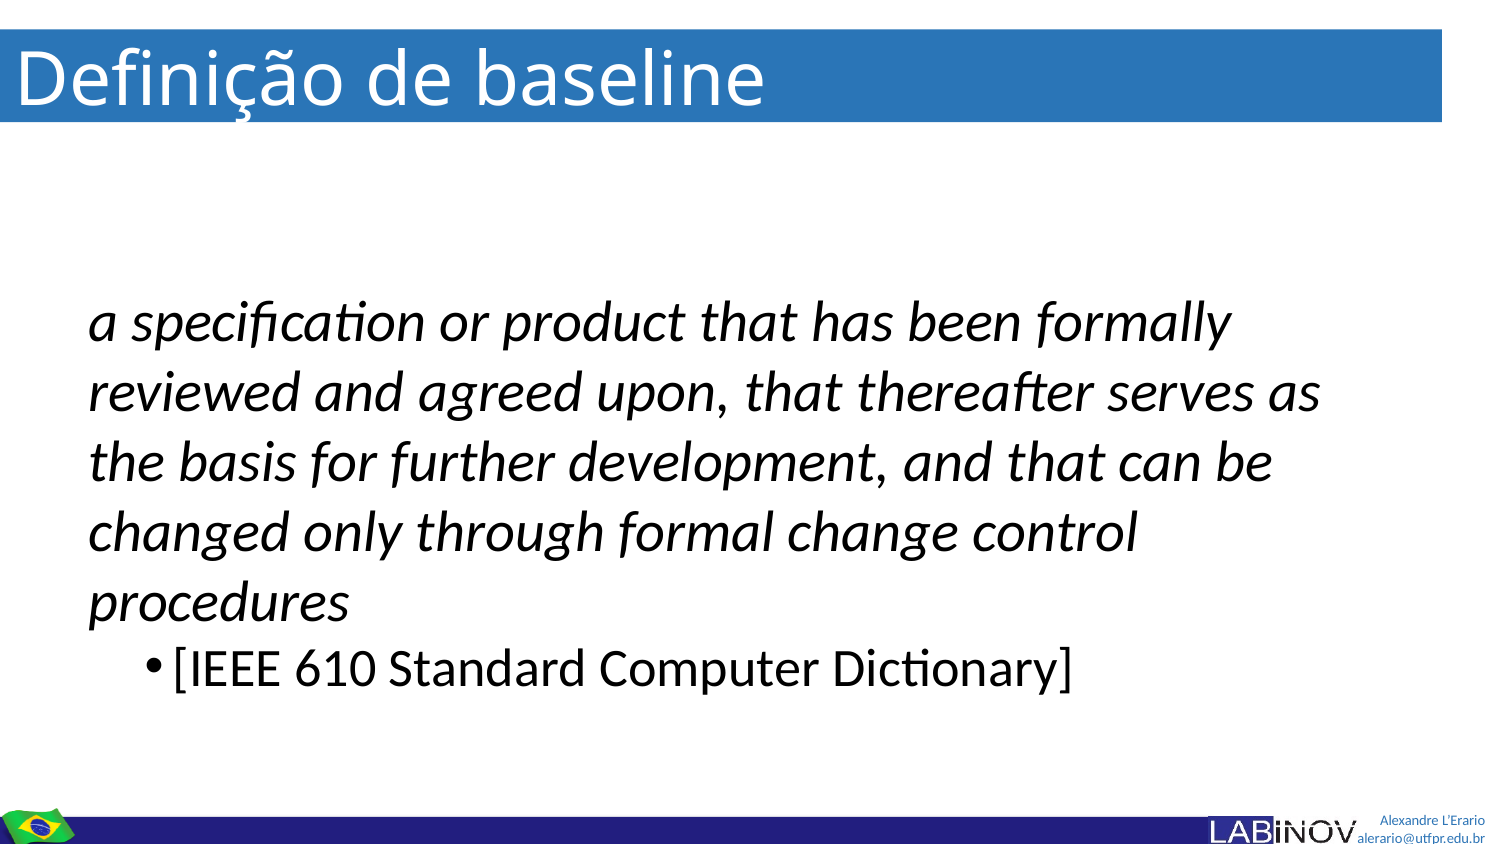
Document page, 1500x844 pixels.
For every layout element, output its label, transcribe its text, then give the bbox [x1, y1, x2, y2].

picture [0, 792, 76, 844]
text_box Definição de baseline [0, 29, 1442, 123]
picture [1208, 816, 1359, 844]
text_box a specification or product that has been formally reviewed and agreed upon, that thereafter serves as the basis for further development, and that can be changed only through formal change control procedures [IEEE 610 Standard Computer Dictionary] [73, 205, 1376, 741]
